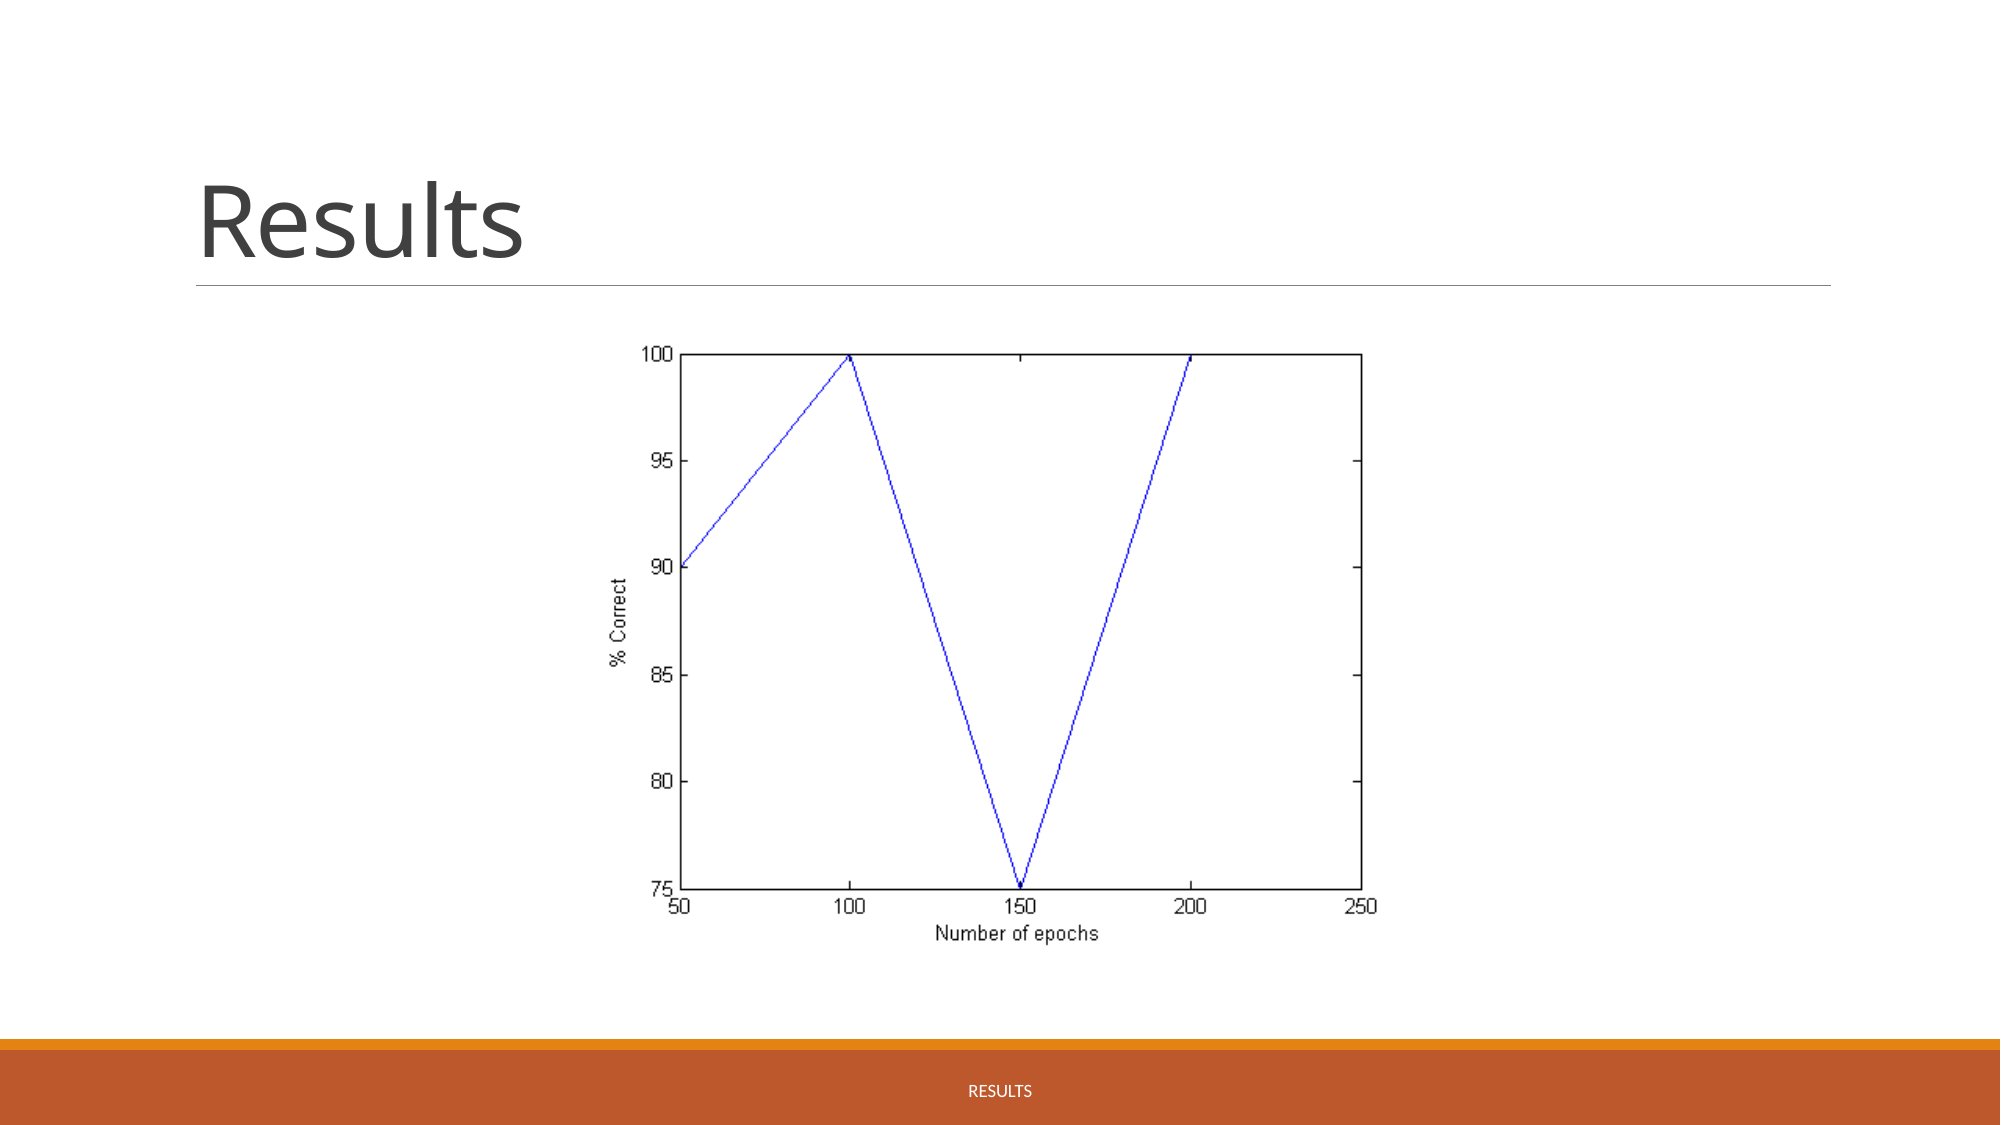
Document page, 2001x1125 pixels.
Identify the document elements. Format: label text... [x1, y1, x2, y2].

footer Results [604, 1059, 1396, 1120]
title Results [180, 47, 1830, 285]
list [566, 304, 1444, 962]
